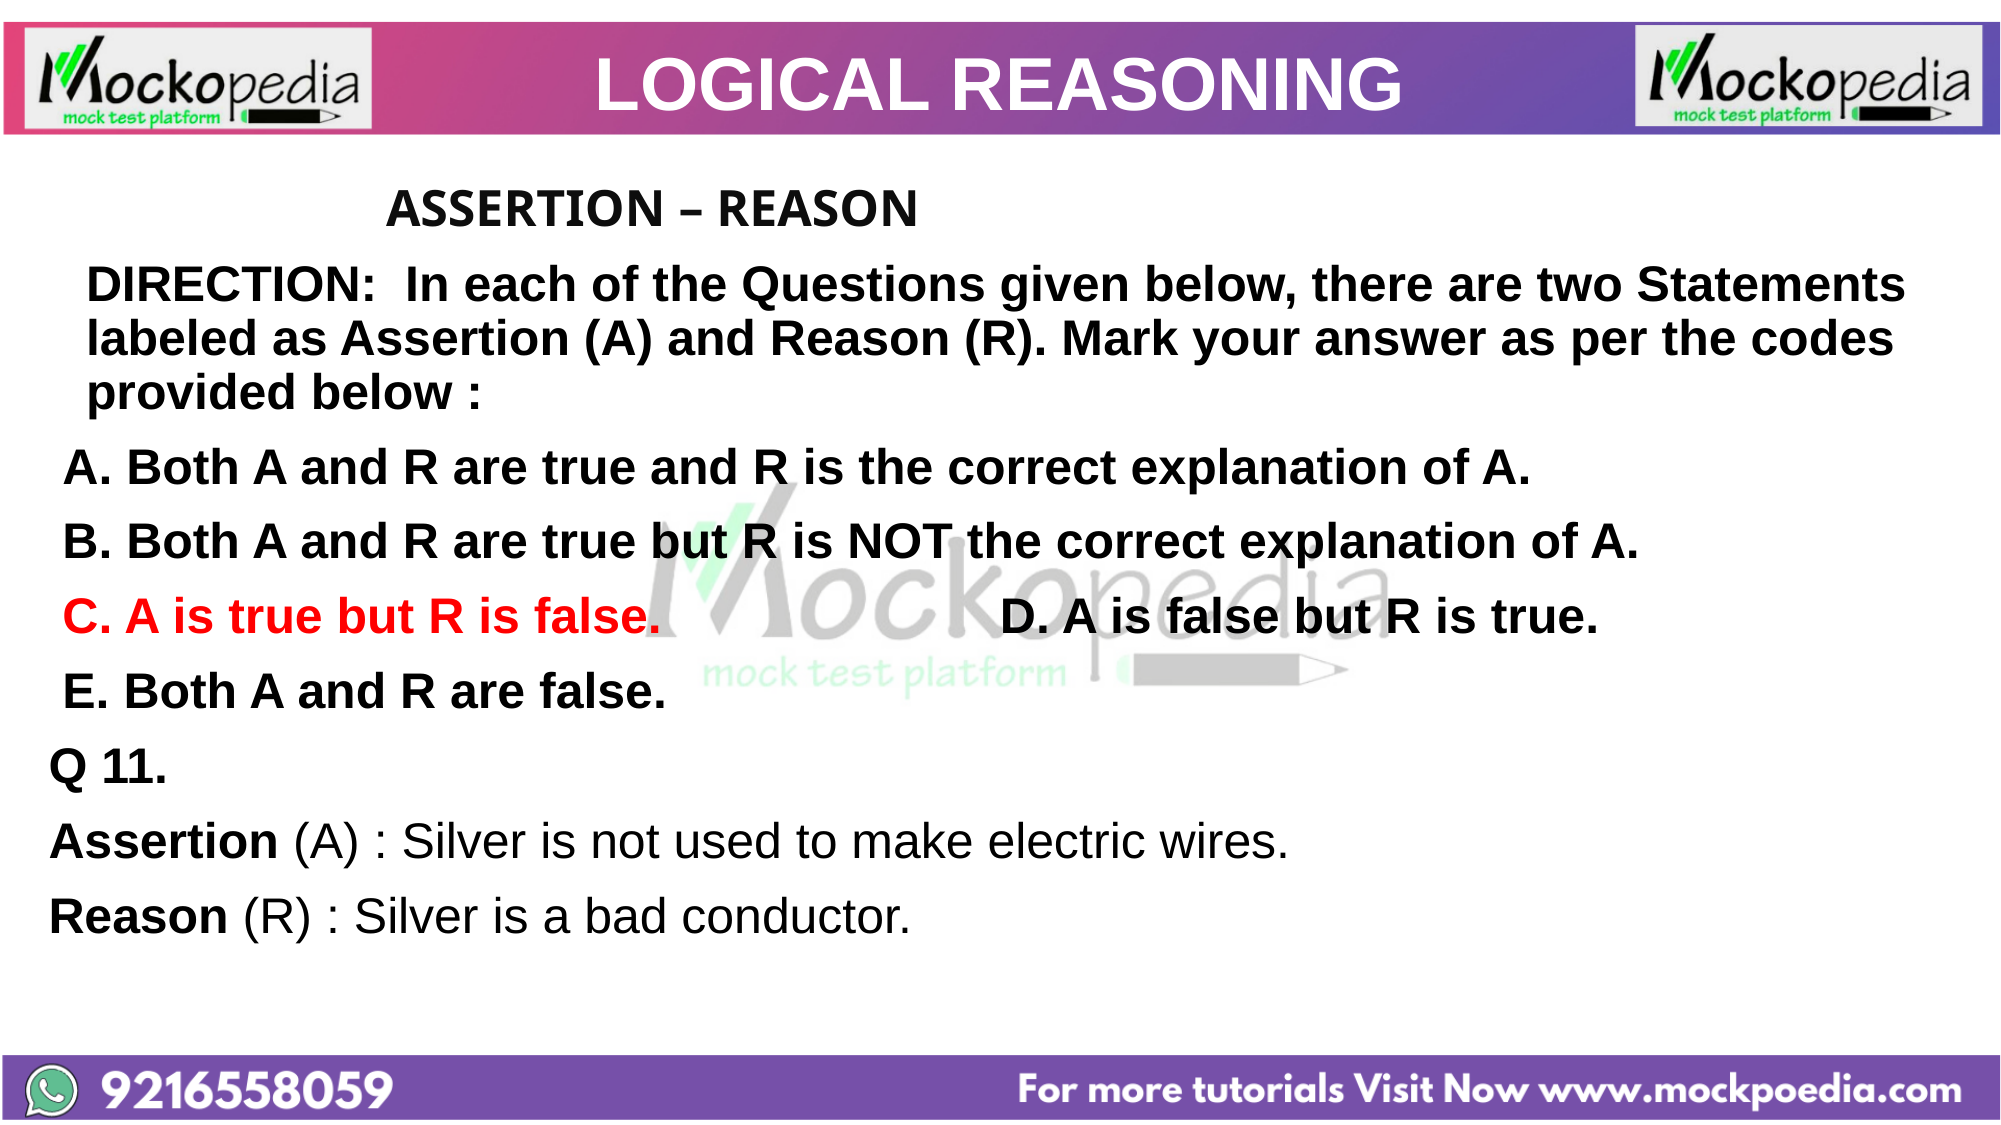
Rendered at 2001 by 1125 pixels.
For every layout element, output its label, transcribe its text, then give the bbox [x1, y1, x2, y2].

list ASSERTION – REASON DIRECTION: In each of the Questions given below, there are two Statements labeled as Assertion (A) and Reason (R). Mark your answer as per the codes provided below : A. Both A and R are true and R is the correct explanation of A. B. Both A and R are true but R is NOT the correct explanation of A. C. A is true but R is false. D. A is false but R is true. E. Both A and R are false. Q 11. Assertion (A) : Silver is not used to make electric wires. Reason (R) : Silver is a bad conductor. [33, 175, 1959, 1053]
title LOGICAL REASONING [41, 31, 1959, 142]
picture [0, 0, 2001, 1125]
